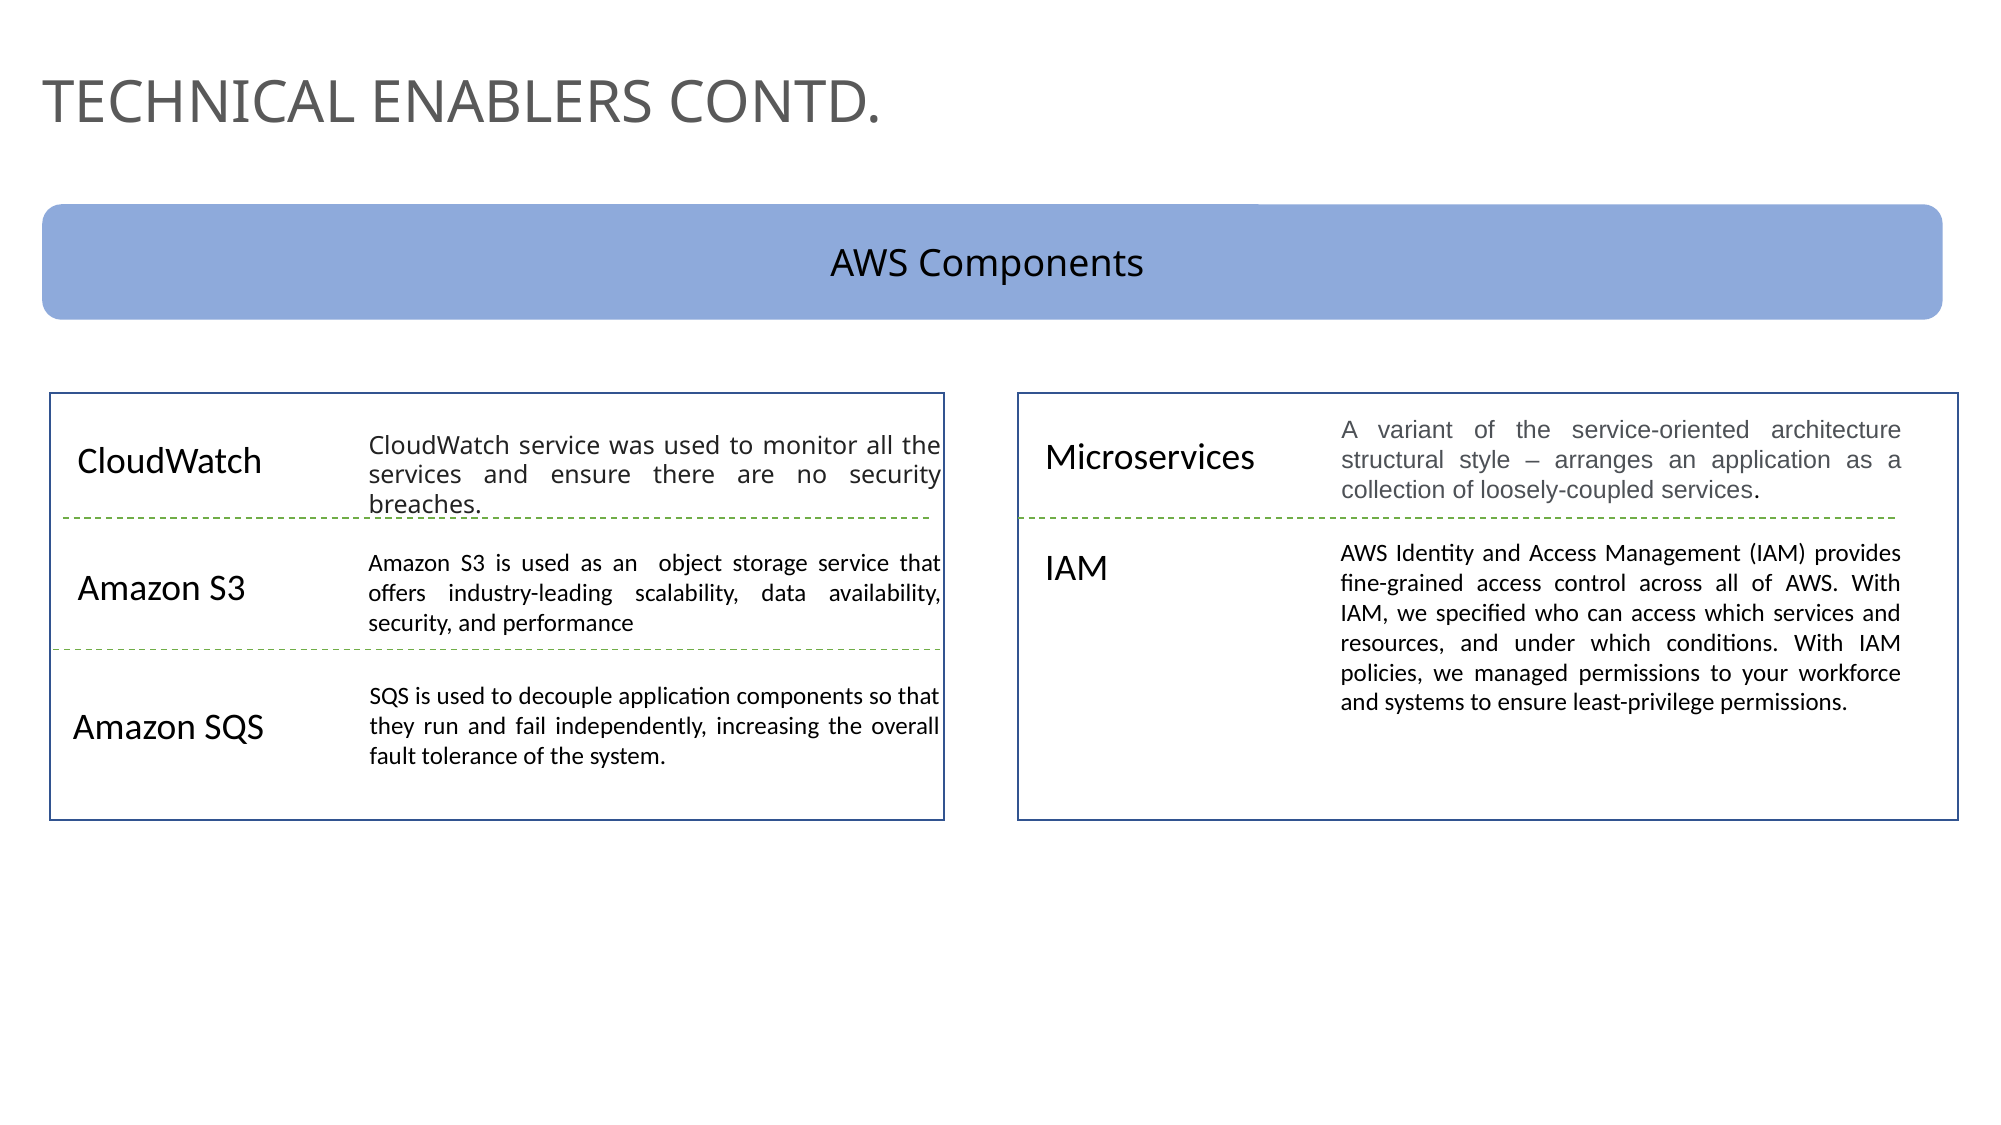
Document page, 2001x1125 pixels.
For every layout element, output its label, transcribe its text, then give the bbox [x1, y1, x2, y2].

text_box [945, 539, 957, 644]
text_box [1017, 392, 1959, 821]
text_box Technical enablers contd. [42, 64, 980, 143]
text_box IAM [1030, 535, 1276, 596]
text_box AWS Identity and Access Management (IAM) provides fine-grained access control across all of AWS. With IAM, we specified who can access which services and resources, and under which conditions. With IAM policies, we managed permissions to your workforce and systems to ensure least-privilege permissions. [1325, 528, 1918, 724]
text_box [49, 392, 945, 821]
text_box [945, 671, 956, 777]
text_box AWS Components [41, 203, 1944, 321]
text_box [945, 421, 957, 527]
